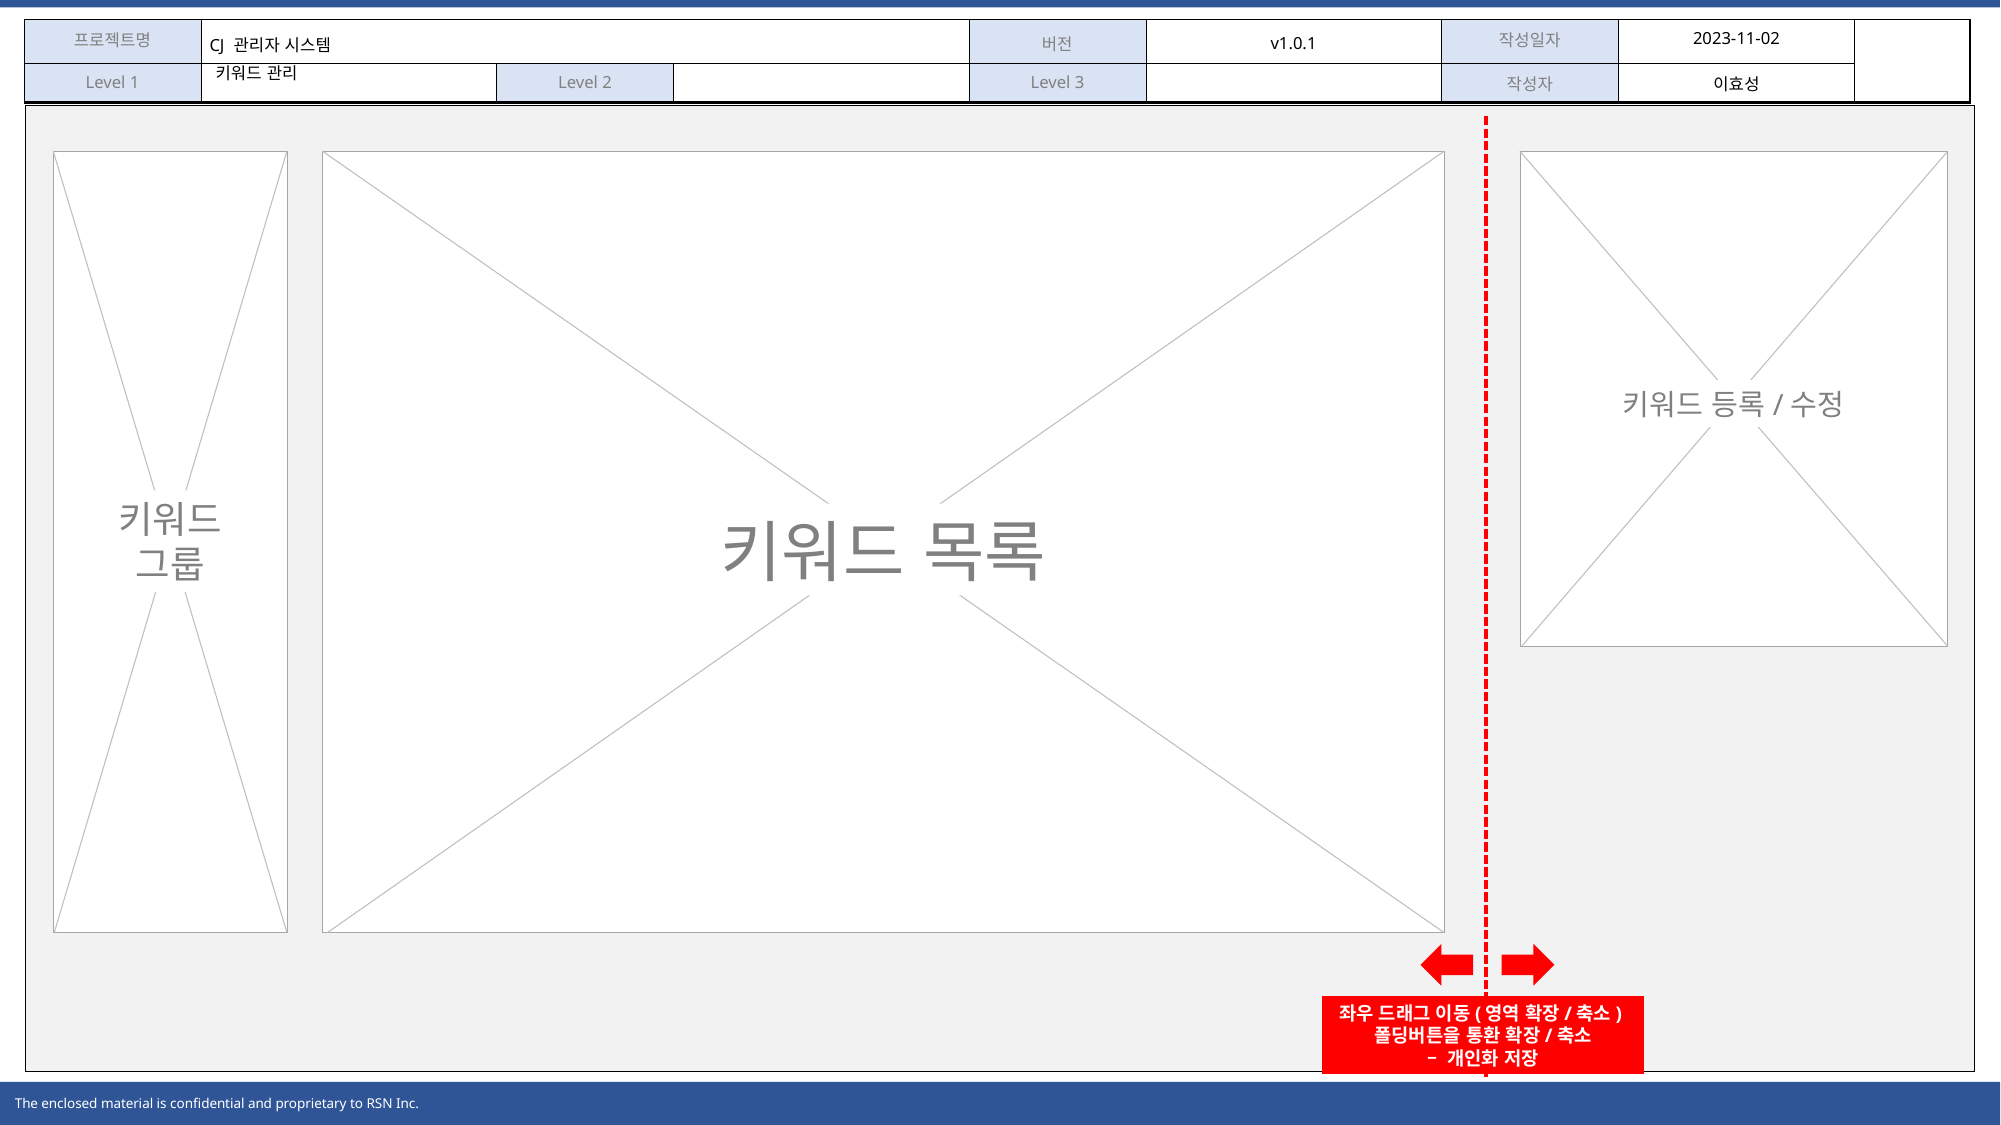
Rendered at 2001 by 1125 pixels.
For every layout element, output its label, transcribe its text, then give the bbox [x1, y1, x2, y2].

list 키워드 관리 [200, 56, 497, 93]
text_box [1519, 151, 1948, 647]
text_box [1501, 943, 1555, 986]
text_box 좌우 드래그 이동(영역 확장/축소) 폴딩버튼을 통환 확장/축소 – 개인화 저장 [1487, 996, 1644, 1074]
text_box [53, 151, 287, 933]
text_box [1420, 943, 1474, 986]
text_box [322, 151, 1444, 933]
text_box 좌우 드래그 이동(영역 확장/축소) 폴딩버튼을 통환 확장/축소 – 개인화 저장 [1322, 996, 1485, 1074]
